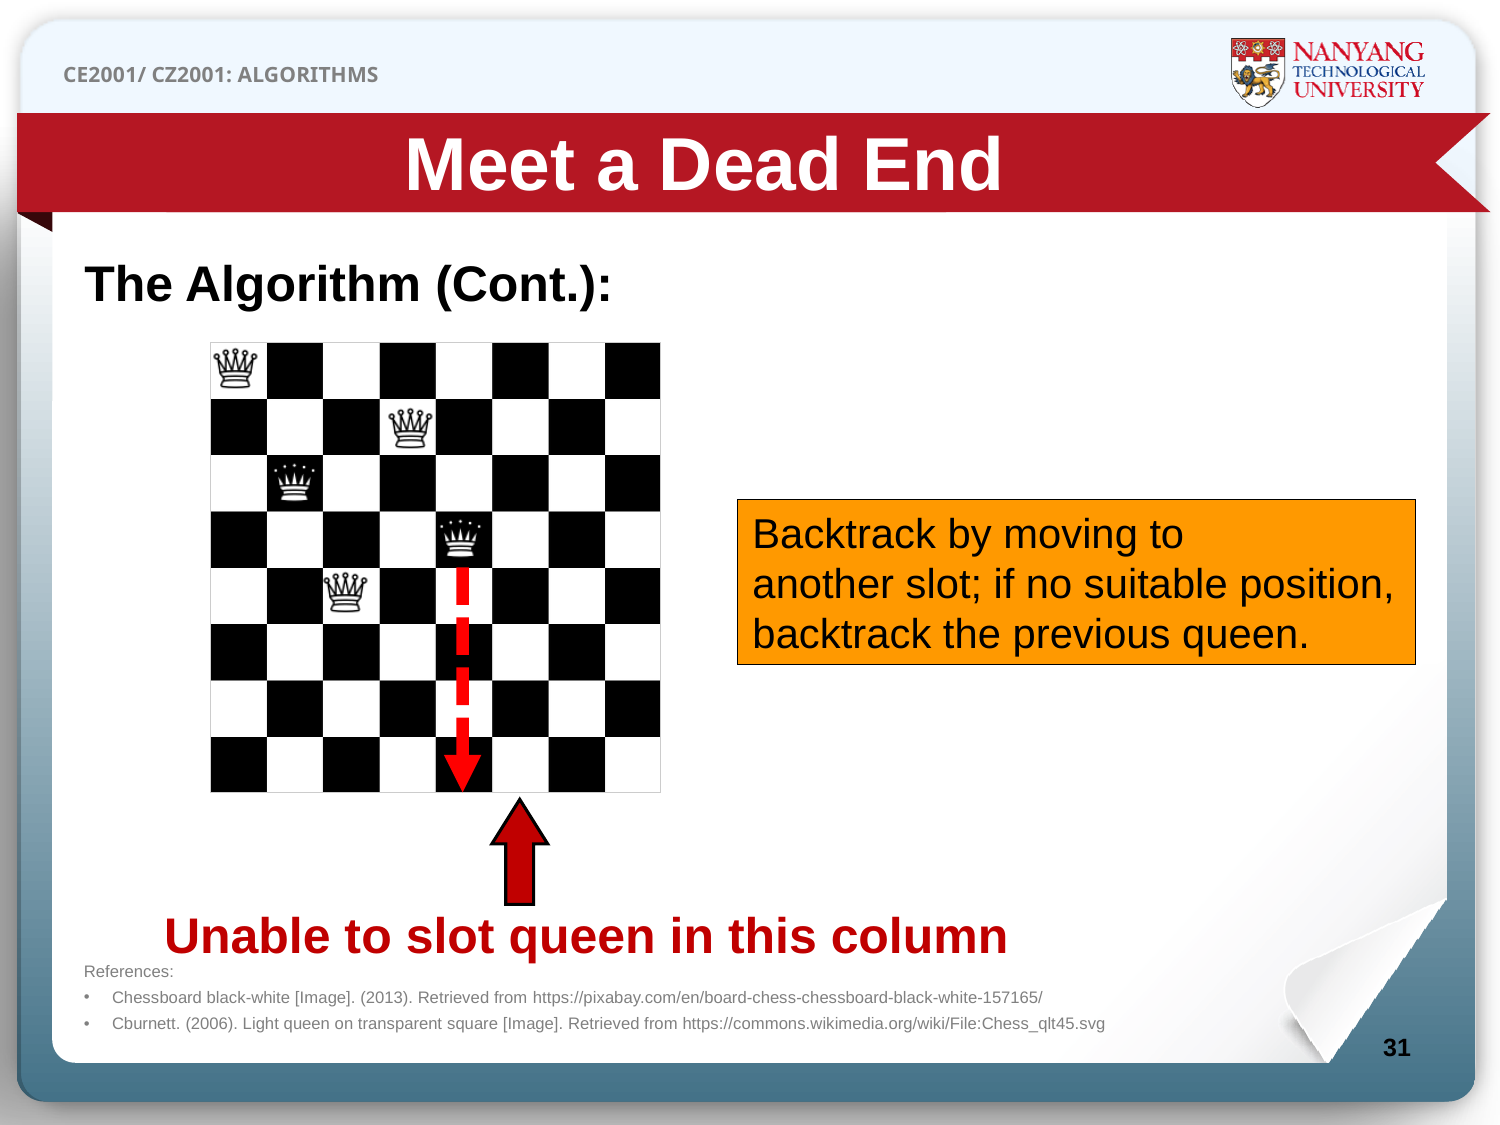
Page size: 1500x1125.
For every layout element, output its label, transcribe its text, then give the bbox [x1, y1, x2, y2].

text_box Unable to slot queen in this column [149, 896, 1025, 953]
text_box [491, 802, 548, 905]
text_box References: Chessboard black-white [Image]. (2013). Retrieved from https://pixabay.com/en/board-chess-chessboard-black-white-157165/ Cburnett. (2006). Light queen on transparent square [Image]. Retrieved from https://commons.wikimedia.org/wiki/File:Chess_qlt45.svg [69, 953, 1272, 1041]
picture [210, 342, 661, 793]
list The Algorithm (Cont.): [0, 243, 1391, 522]
text_box Backtrack by moving to another slot; if no suitable position, backtrack the previous queen. [737, 499, 1416, 665]
picture [0, 0, 1500, 1125]
list Meet a Dead End [55, 119, 1355, 201]
picture [1012, 657, 1447, 1063]
